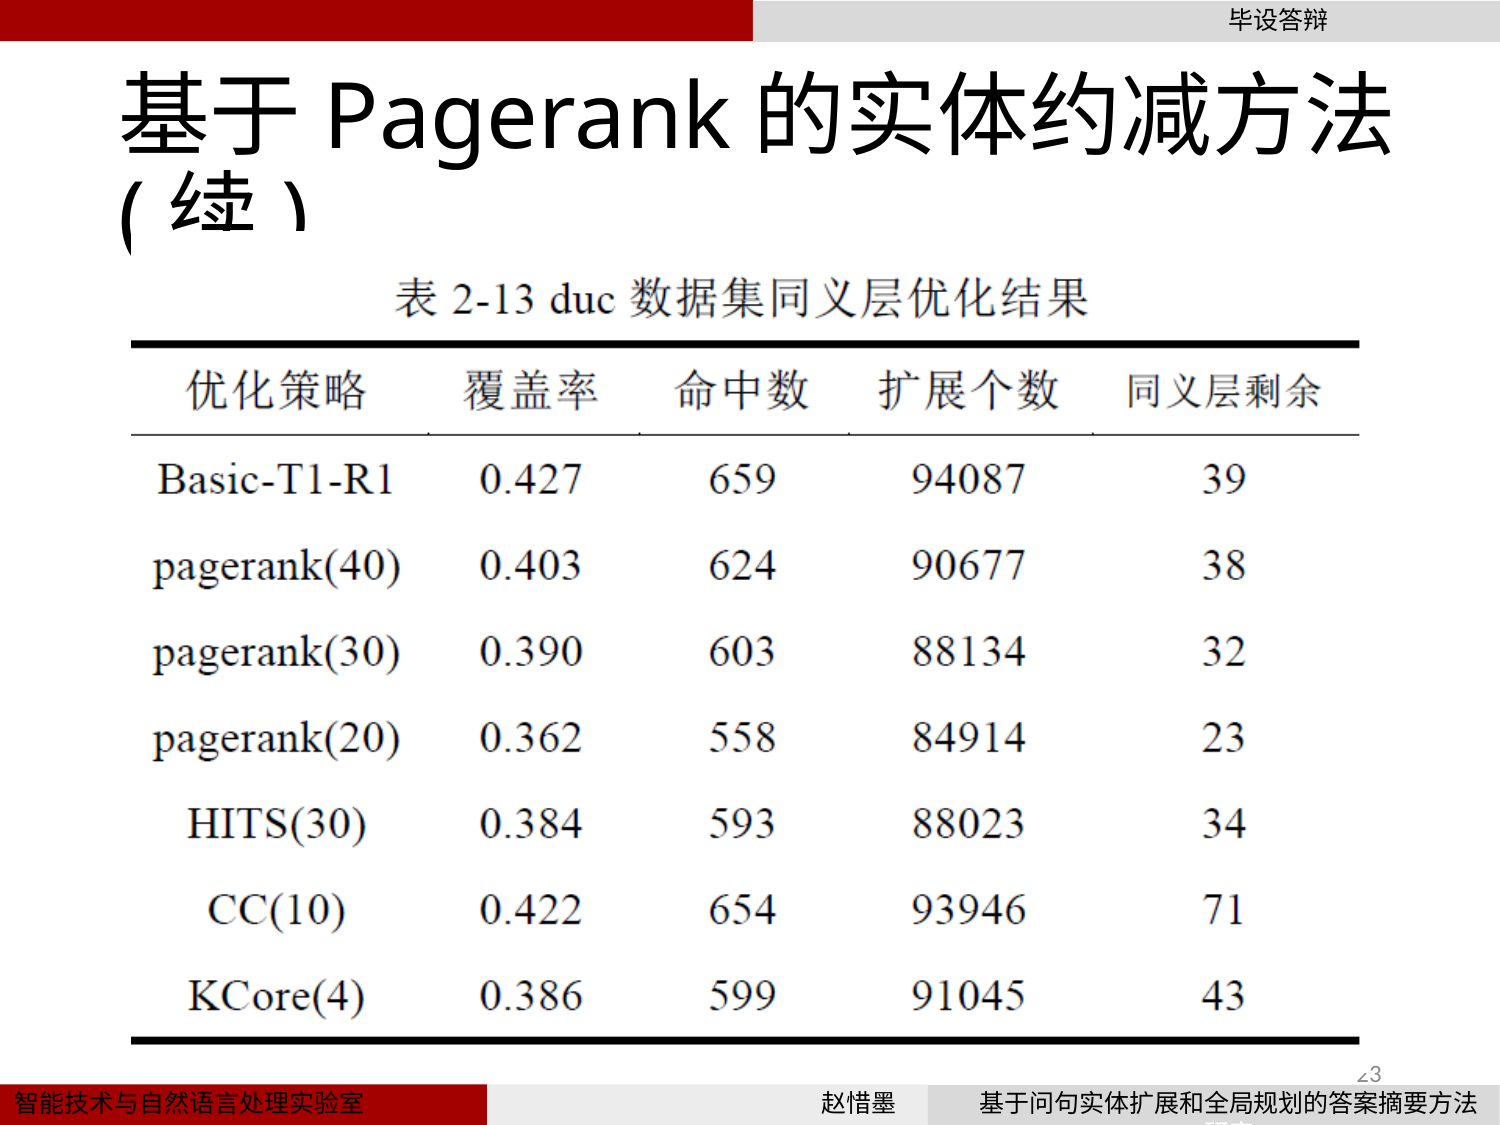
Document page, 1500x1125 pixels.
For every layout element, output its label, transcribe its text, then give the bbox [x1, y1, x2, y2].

title 基于Pagerank的实体约减方法(续) [103, 59, 1437, 278]
picture [131, 231, 1369, 1073]
slide_number 23 [1059, 1042, 1397, 1103]
